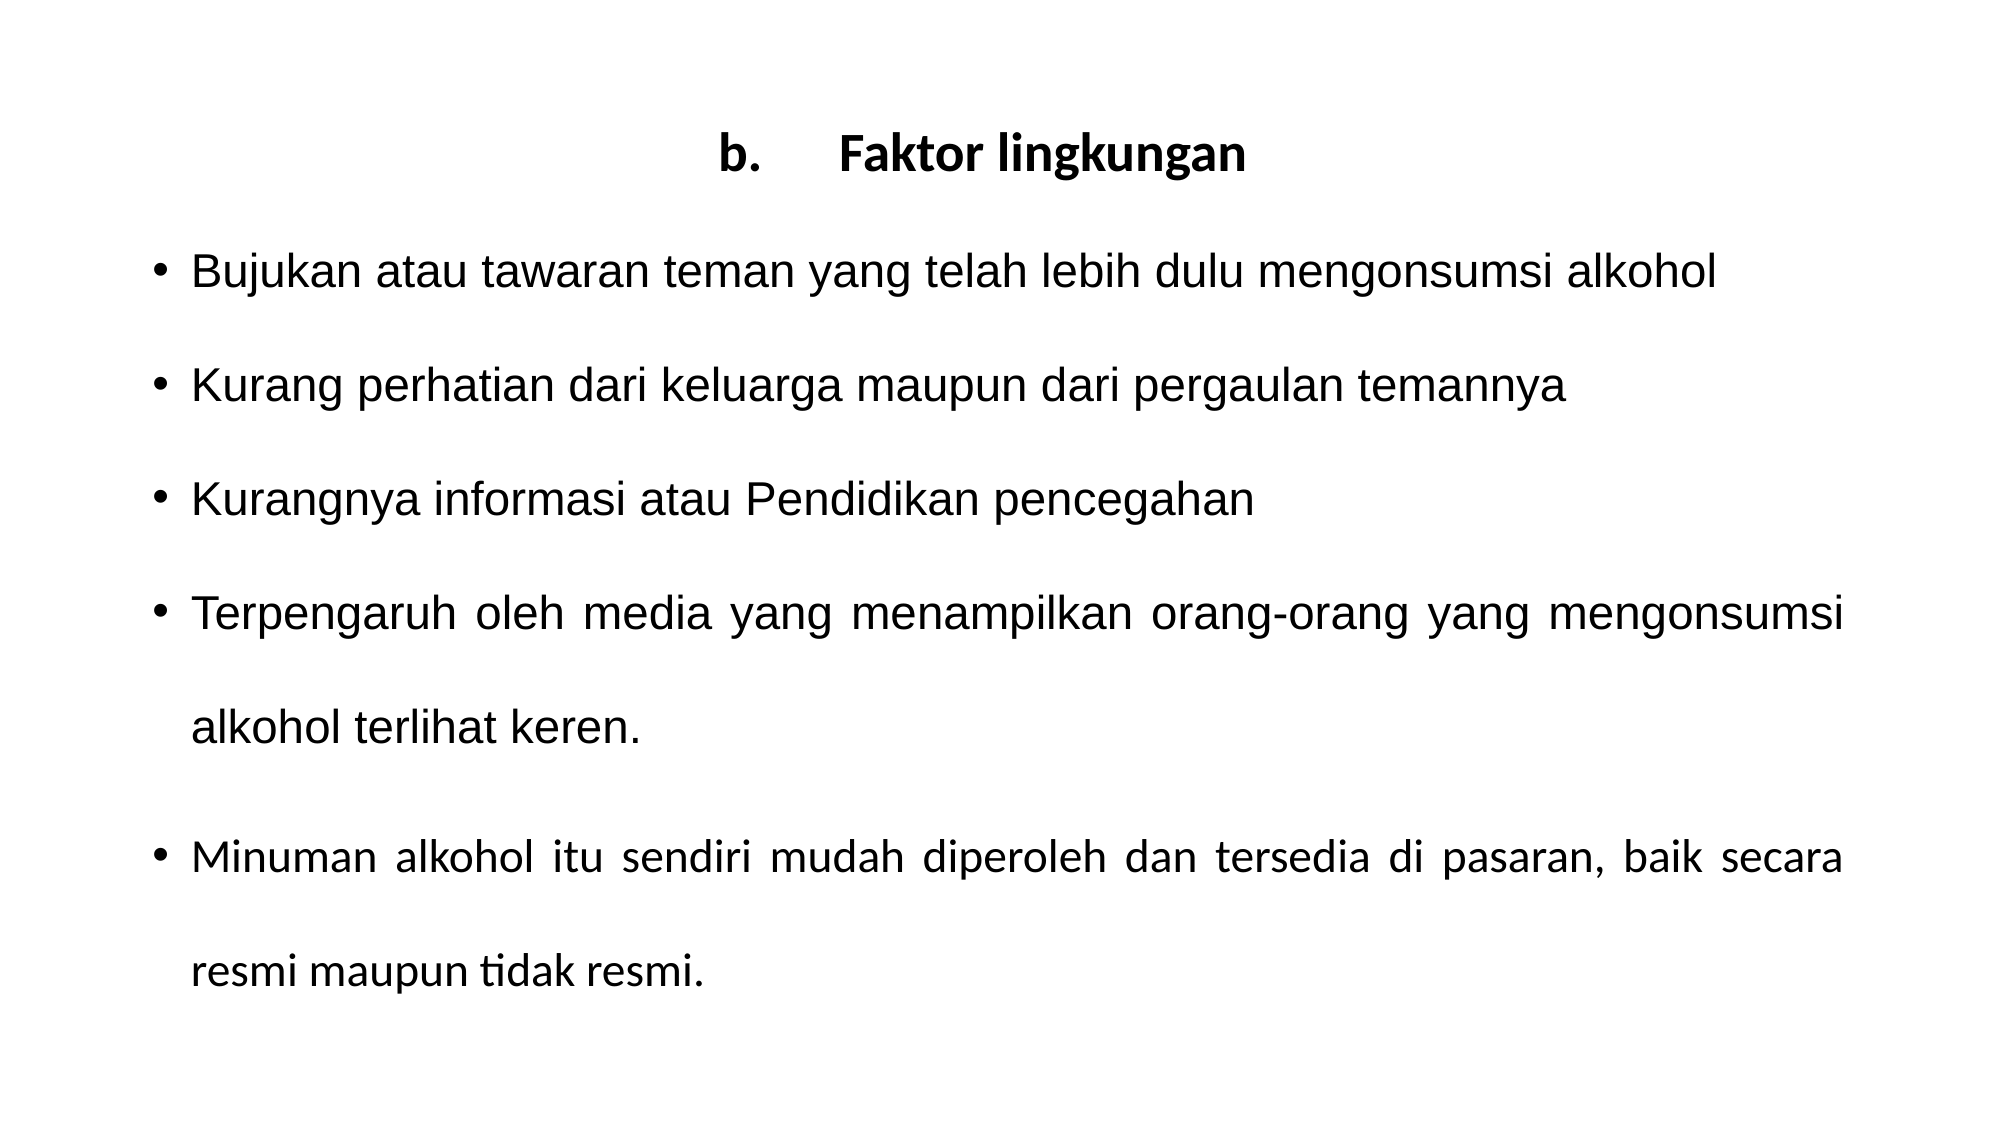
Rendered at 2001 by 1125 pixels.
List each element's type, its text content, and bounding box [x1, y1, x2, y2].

list Faktor lingkungan Bujukan atau tawaran teman yang telah lebih dulu mengonsumsi alkohol Kurang perhatian dari keluarga maupun dari pergaulan temannya Kurangnya informasi atau Pendidikan pencegahan Terpengaruh oleh media yang menampilkan orang-orang yang mengonsumsi alkohol terlihat keren. Minuman alkohol itu sendiri mudah diperoleh dan tersedia di pasaran, baik secara resmi maupun tidak resmi. [137, 116, 1863, 1014]
